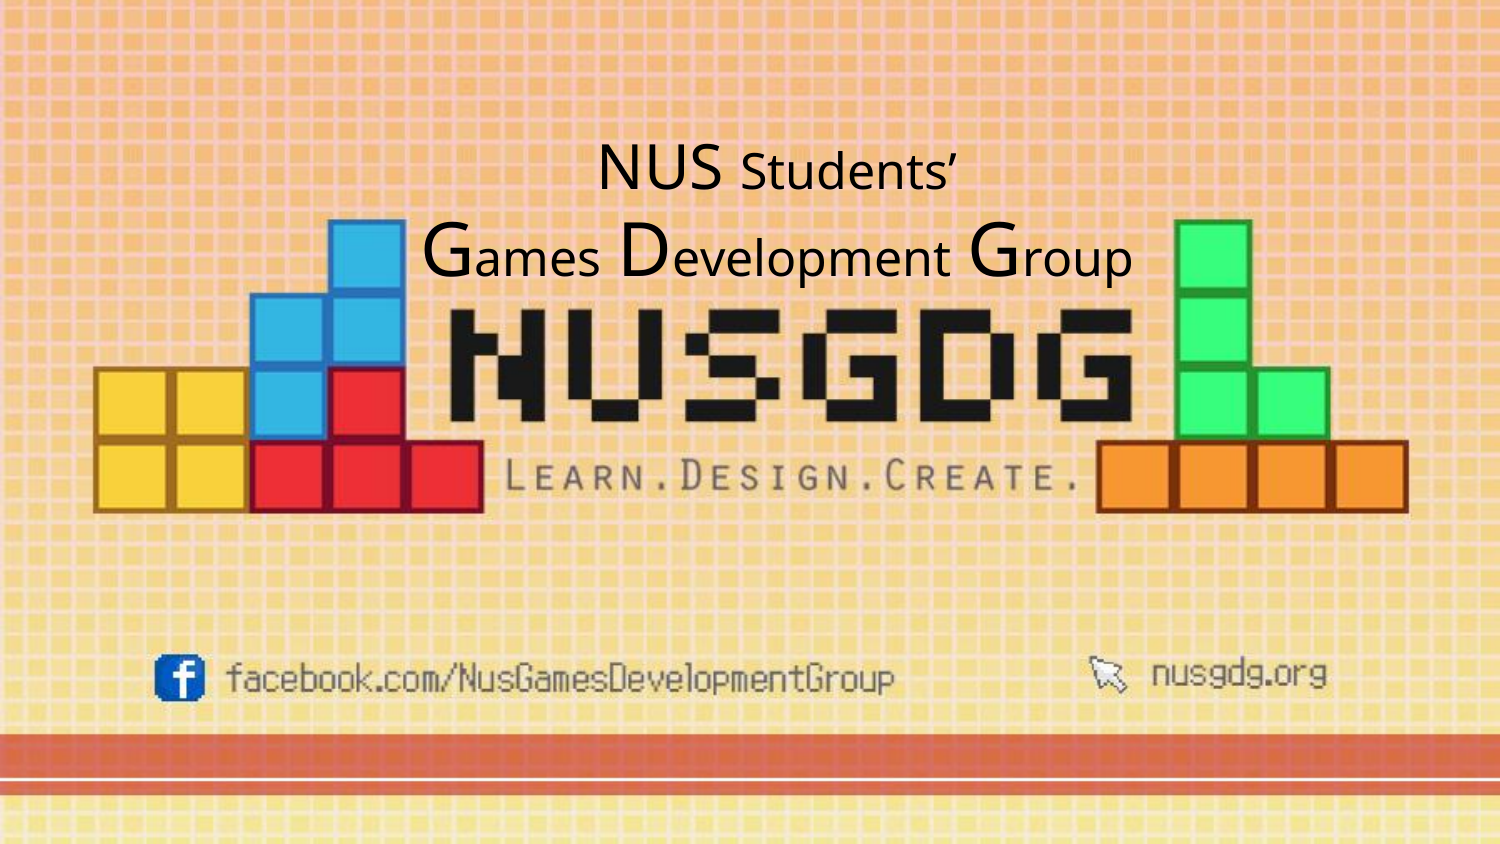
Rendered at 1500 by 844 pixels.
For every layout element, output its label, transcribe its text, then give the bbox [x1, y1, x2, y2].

title NUS Students’ Games Development Group [139, 116, 1415, 307]
picture [0, 0, 1500, 844]
